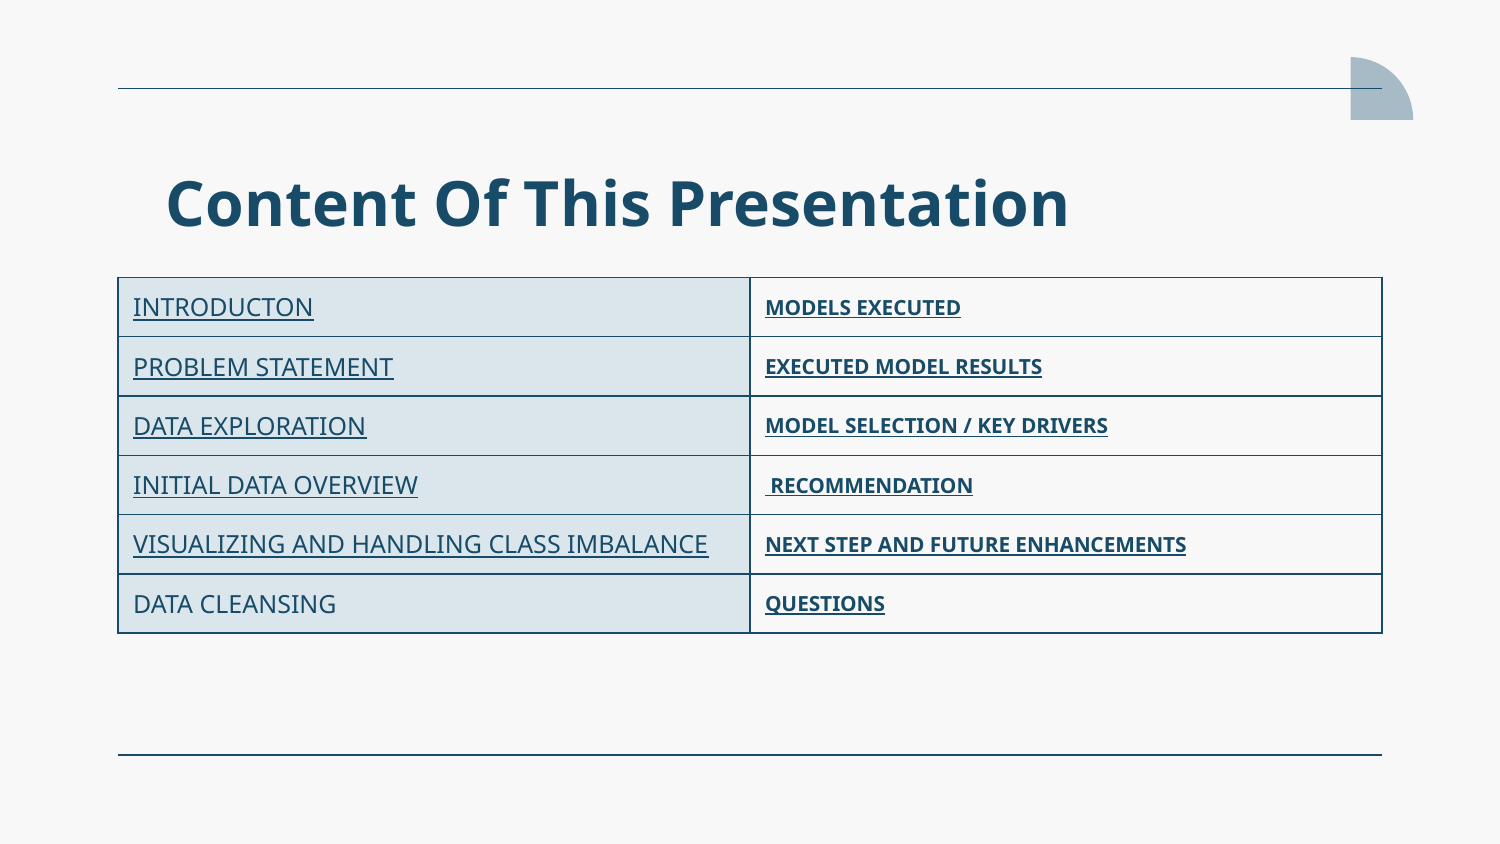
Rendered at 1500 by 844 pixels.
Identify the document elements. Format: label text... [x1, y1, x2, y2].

title Content Of This Presentation [150, 148, 1415, 243]
table_cell INITIAL DATA OVERVIEW [119, 456, 749, 514]
table_header INTRODUCTON [119, 278, 749, 336]
table_cell RECOMMENDATION [751, 456, 1381, 514]
table_cell QUESTIONS [751, 575, 1381, 632]
table_cell DATA EXPLORATION [119, 397, 749, 455]
table_cell DATA CLEANSING [119, 575, 749, 632]
table_header MODELS EXECUTED [751, 278, 1381, 336]
table_cell VISUALIZING AND HANDLING CLASS IMBALANCE [119, 515, 749, 573]
table_cell NEXT STEP AND FUTURE ENHANCEMENTS [751, 515, 1381, 573]
table_cell EXECUTED MODEL RESULTS [751, 337, 1381, 395]
table_cell PROBLEM STATEMENT [119, 337, 749, 395]
table_cell MODEL SELECTION / KEY DRIVERS [751, 397, 1381, 455]
